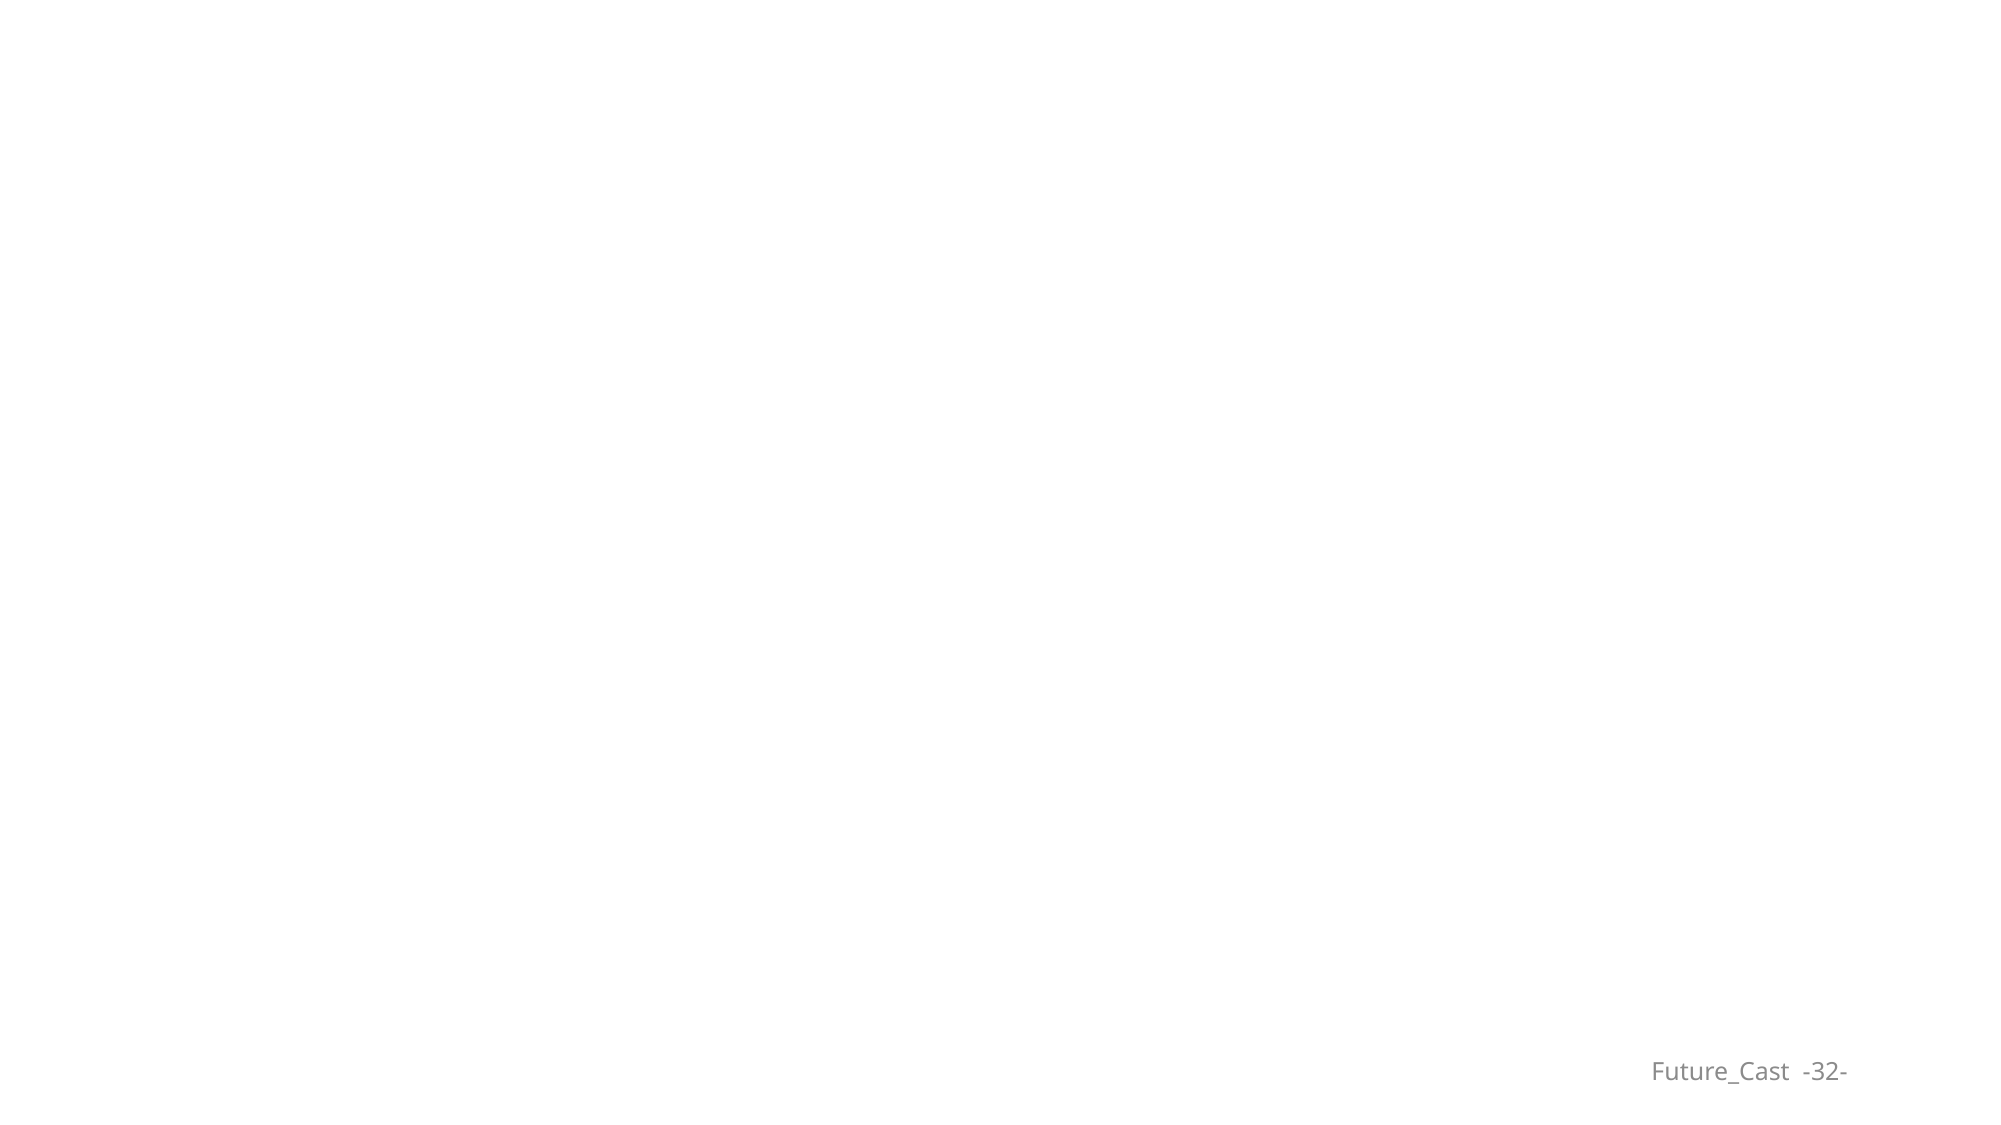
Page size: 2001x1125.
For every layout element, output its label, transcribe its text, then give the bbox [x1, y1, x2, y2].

slide_number Future_Cast -32- [1412, 1042, 1863, 1103]
